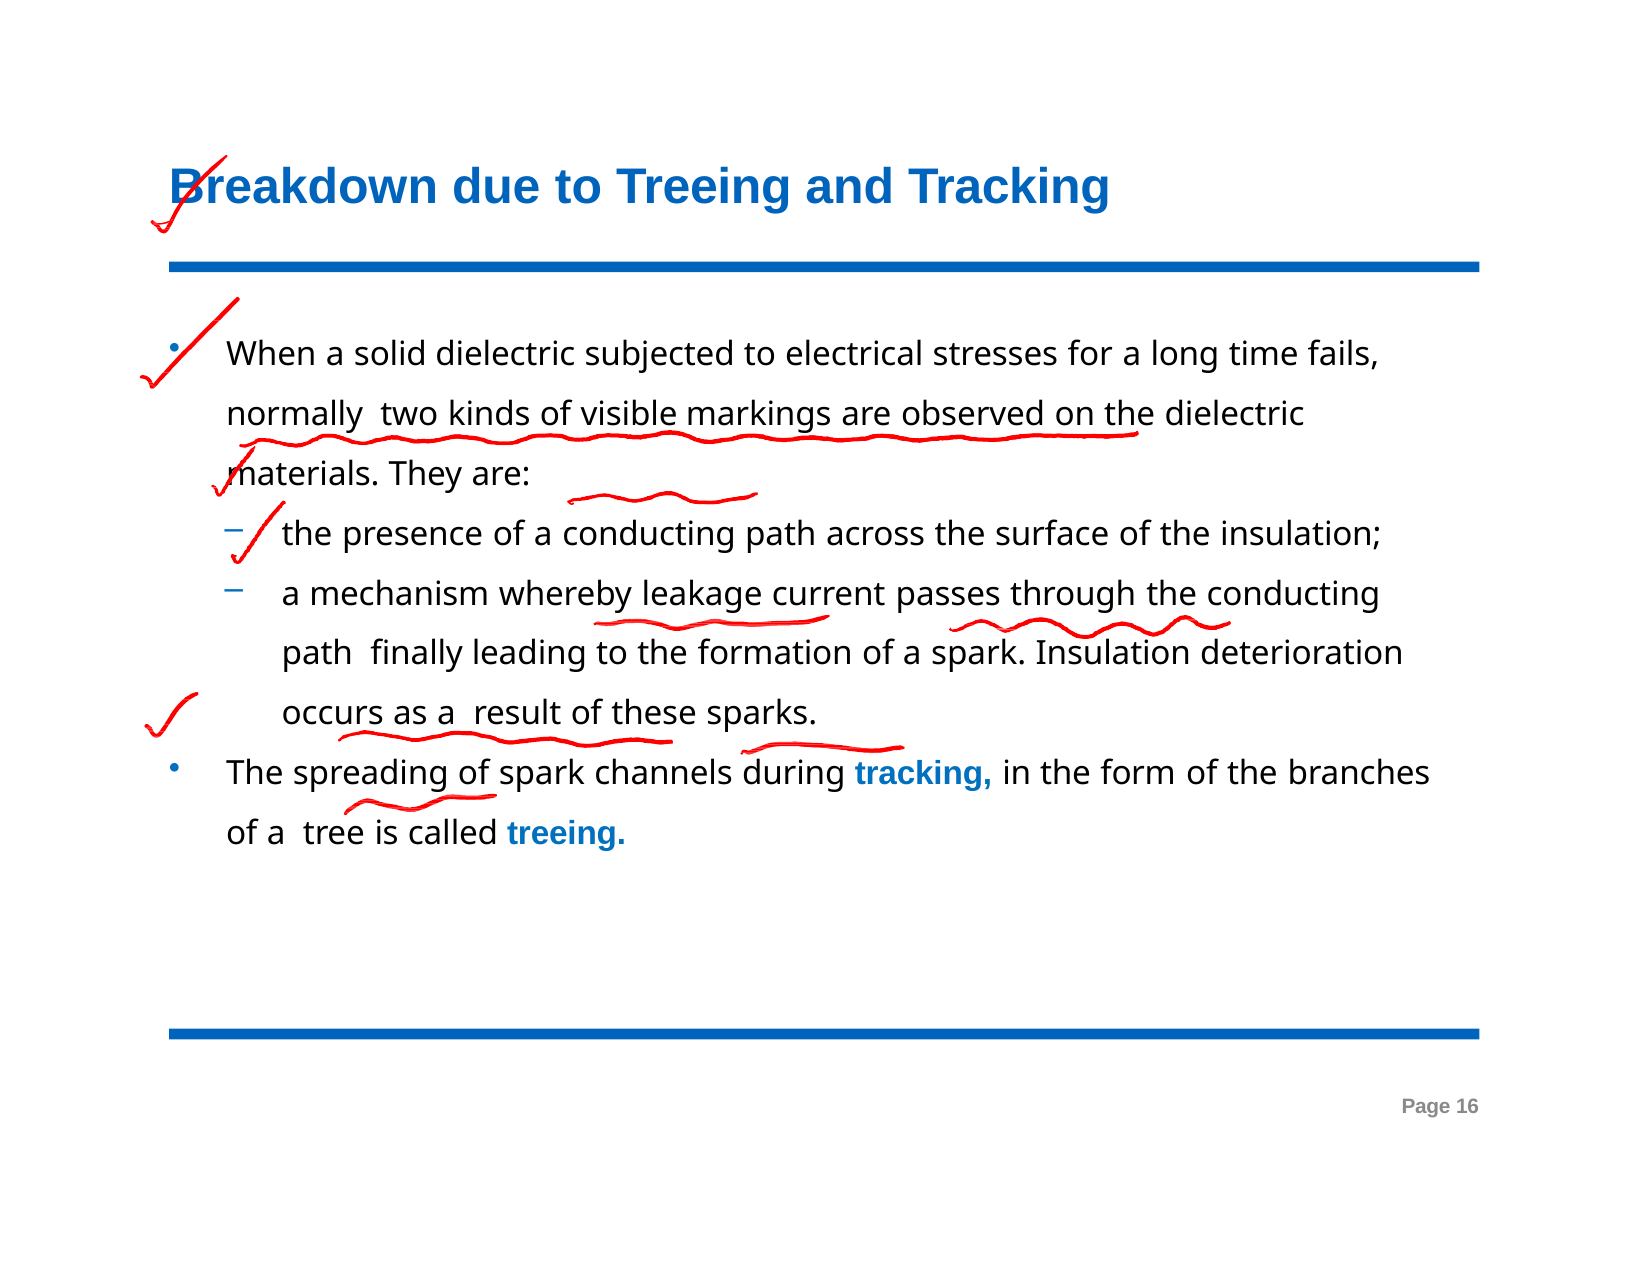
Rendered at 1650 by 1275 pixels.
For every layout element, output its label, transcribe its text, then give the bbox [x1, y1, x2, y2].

slide_number Page 16 [1399, 1092, 1487, 1275]
picture [949, 615, 1232, 640]
picture [211, 430, 1139, 564]
text_box [150, 154, 228, 234]
text_box [343, 793, 497, 816]
picture [337, 730, 674, 748]
text_box [593, 614, 830, 631]
text_box [740, 741, 905, 755]
text_box [144, 691, 199, 738]
title Breakdown due to Treeing and Tracking [166, 151, 1118, 367]
text_box [139, 296, 240, 389]
text_box When a solid dielectric subjected to electrical stresses for a long time fails, normally two kinds of visible markings are observed on the dielectric materials. They are: the presence of a conducting path across the surface of the insulation; a mechanism whereby leakage current passes through the conducting path finally leading to the formation of a spark. Insulation deterioration occurs as a result of these sparks. The spreading of spark channels during tracking, in the form of the branches of a tree is called treeing. [166, 310, 1459, 852]
